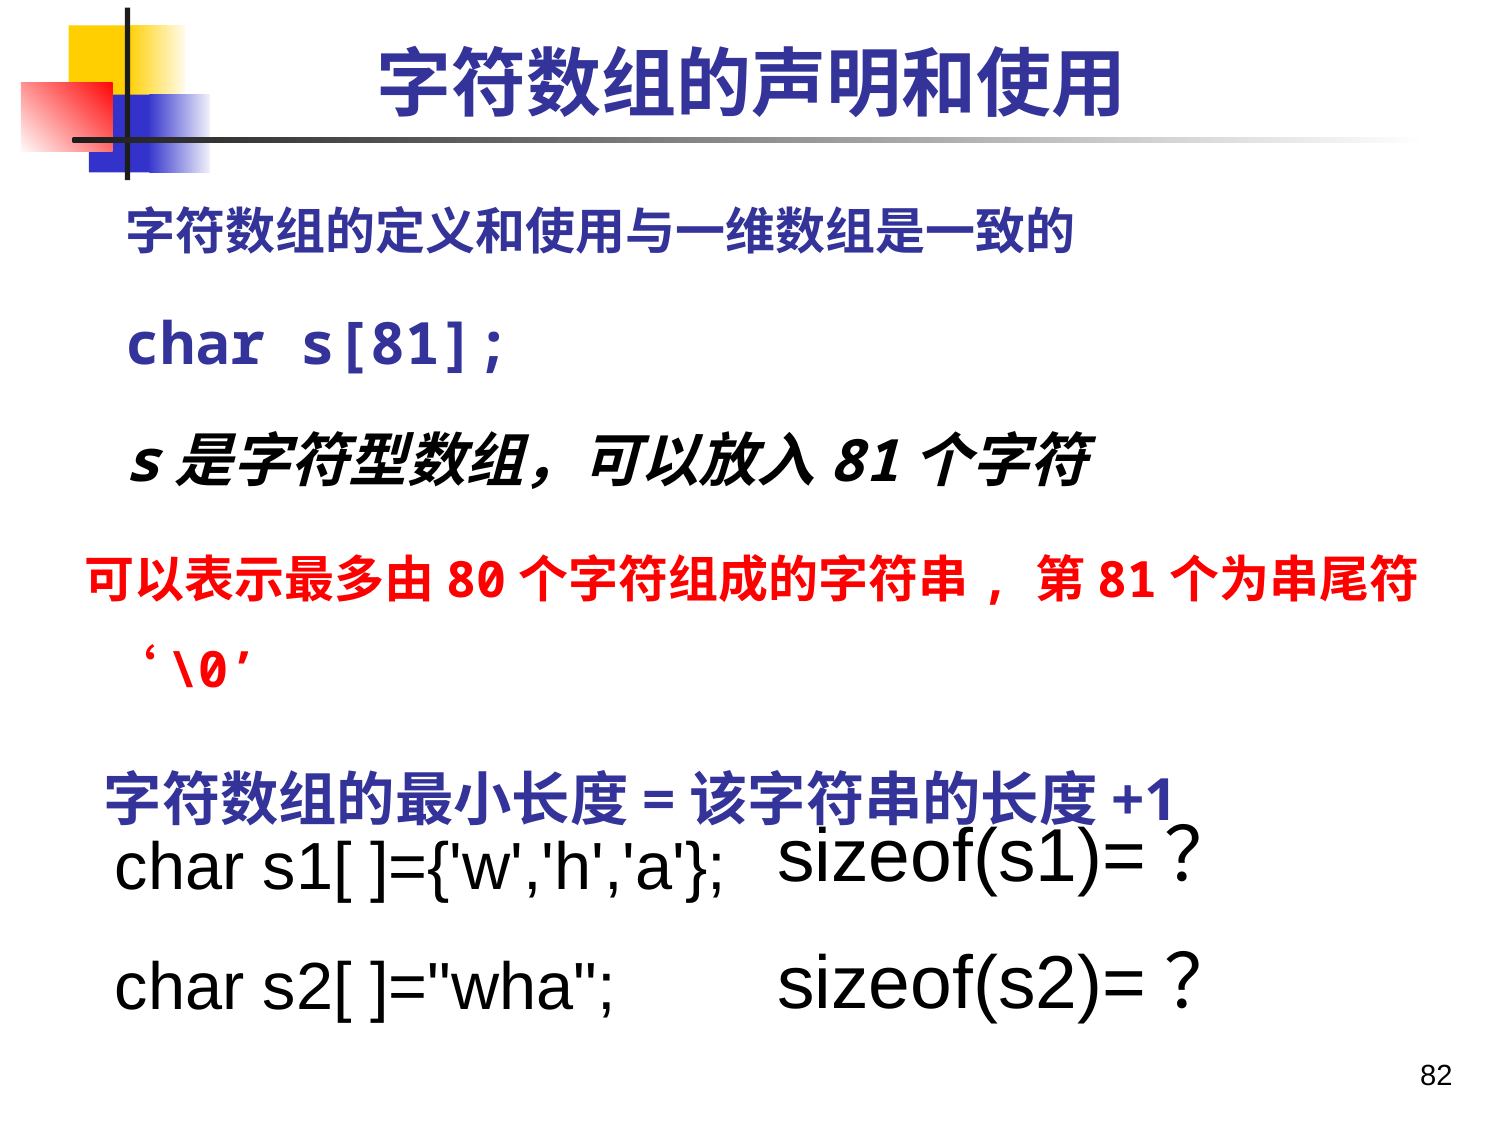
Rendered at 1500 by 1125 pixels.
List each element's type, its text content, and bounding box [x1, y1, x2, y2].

text_box sizeof(s1)=？ [762, 798, 1255, 904]
text_box char s1[ ]={'w','h','a'}; char s2[ ]="wha"; [100, 775, 770, 1030]
list 字符数组的定义和使用与一维数组是一致的 char s[81]; s是字符型数组，可以放入81个字符 可以表示最多由80个字符组成的字符串, 第81个为串尾符‘\0’ 字符数组的最小长度=该字符串的长度+1 [35, 162, 1465, 753]
title 字符数组的声明和使用 [112, 13, 1391, 134]
text_box sizeof(s2)=？ [762, 925, 1254, 1031]
slide_number 82 [1154, 1023, 1468, 1100]
